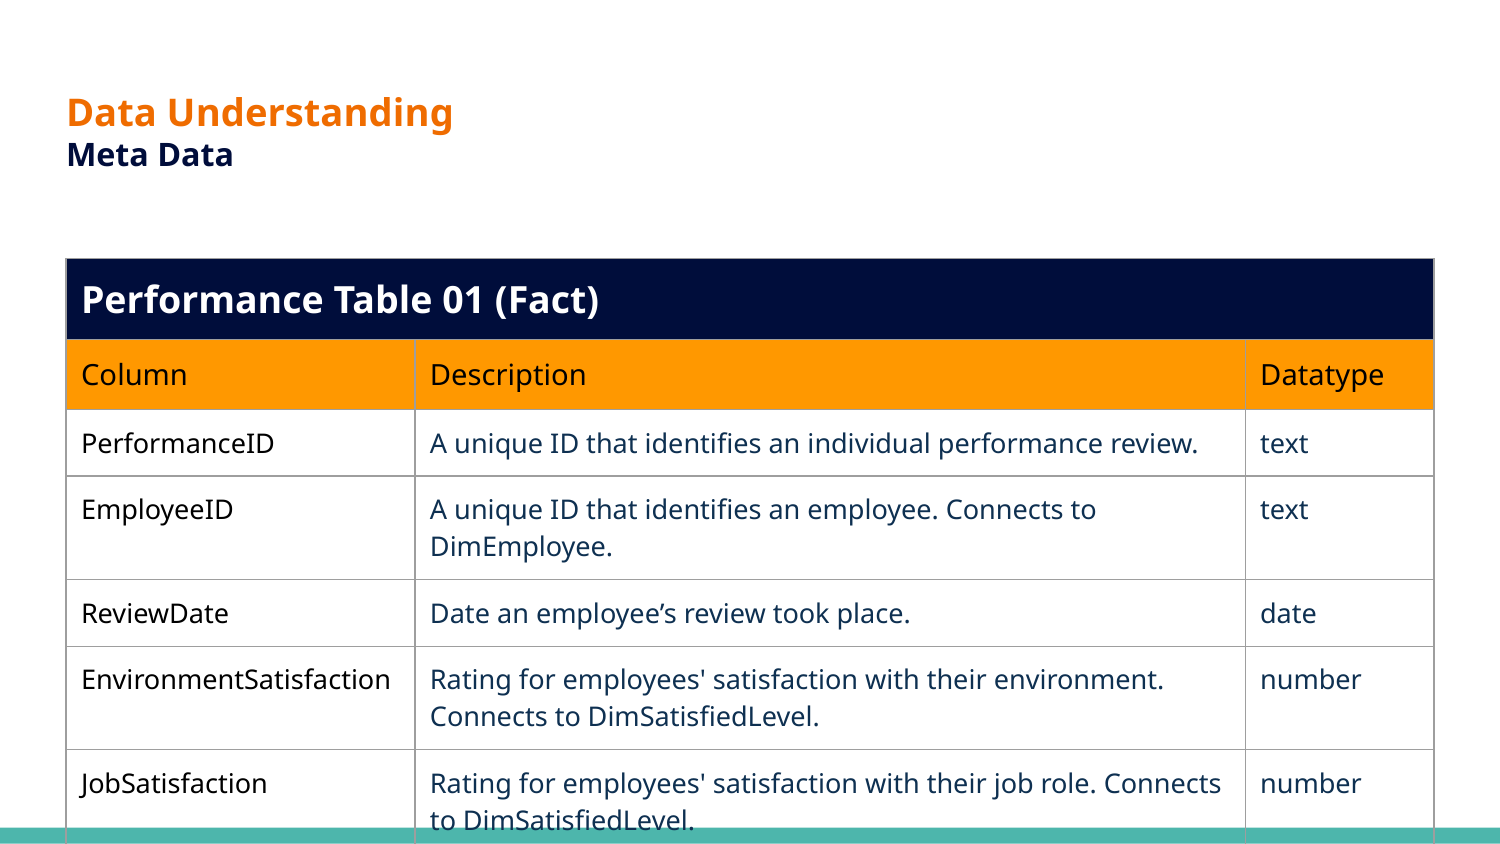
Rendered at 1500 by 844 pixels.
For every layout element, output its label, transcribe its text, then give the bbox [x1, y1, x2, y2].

table_cell PerformanceID [67, 410, 414, 475]
table_cell text [1246, 477, 1433, 579]
title Data Understanding Meta Data [51, 72, 1449, 189]
table_cell Date an employee’s review took place. [416, 580, 1245, 646]
table_cell EmployeeID [67, 477, 414, 579]
table_cell date [1246, 580, 1433, 646]
table_cell A unique ID that identifies an employee. Connects to DimEmployee. [416, 477, 1245, 579]
table_cell ReviewDate [67, 580, 414, 646]
table_cell Rating for employees' satisfaction with their environment. Connects to DimSatisfiedLevel. [416, 647, 1245, 749]
table_cell number [1246, 750, 1433, 844]
table_cell Rating for employees' satisfaction with their job role. Connects to DimSatisfiedLevel. [416, 750, 1245, 844]
table_cell Datatype [1246, 340, 1433, 409]
table_cell Description [416, 340, 1245, 409]
table_header Performance Table 01 (Fact) [67, 259, 1433, 339]
table_cell EnvironmentSatisfaction [67, 647, 414, 749]
table_cell A unique ID that identifies an individual performance review. [416, 410, 1245, 475]
table_cell number [1246, 647, 1433, 749]
table_cell JobSatisfaction [67, 750, 414, 844]
table_cell Column [67, 340, 414, 409]
table_cell text [1246, 410, 1433, 475]
